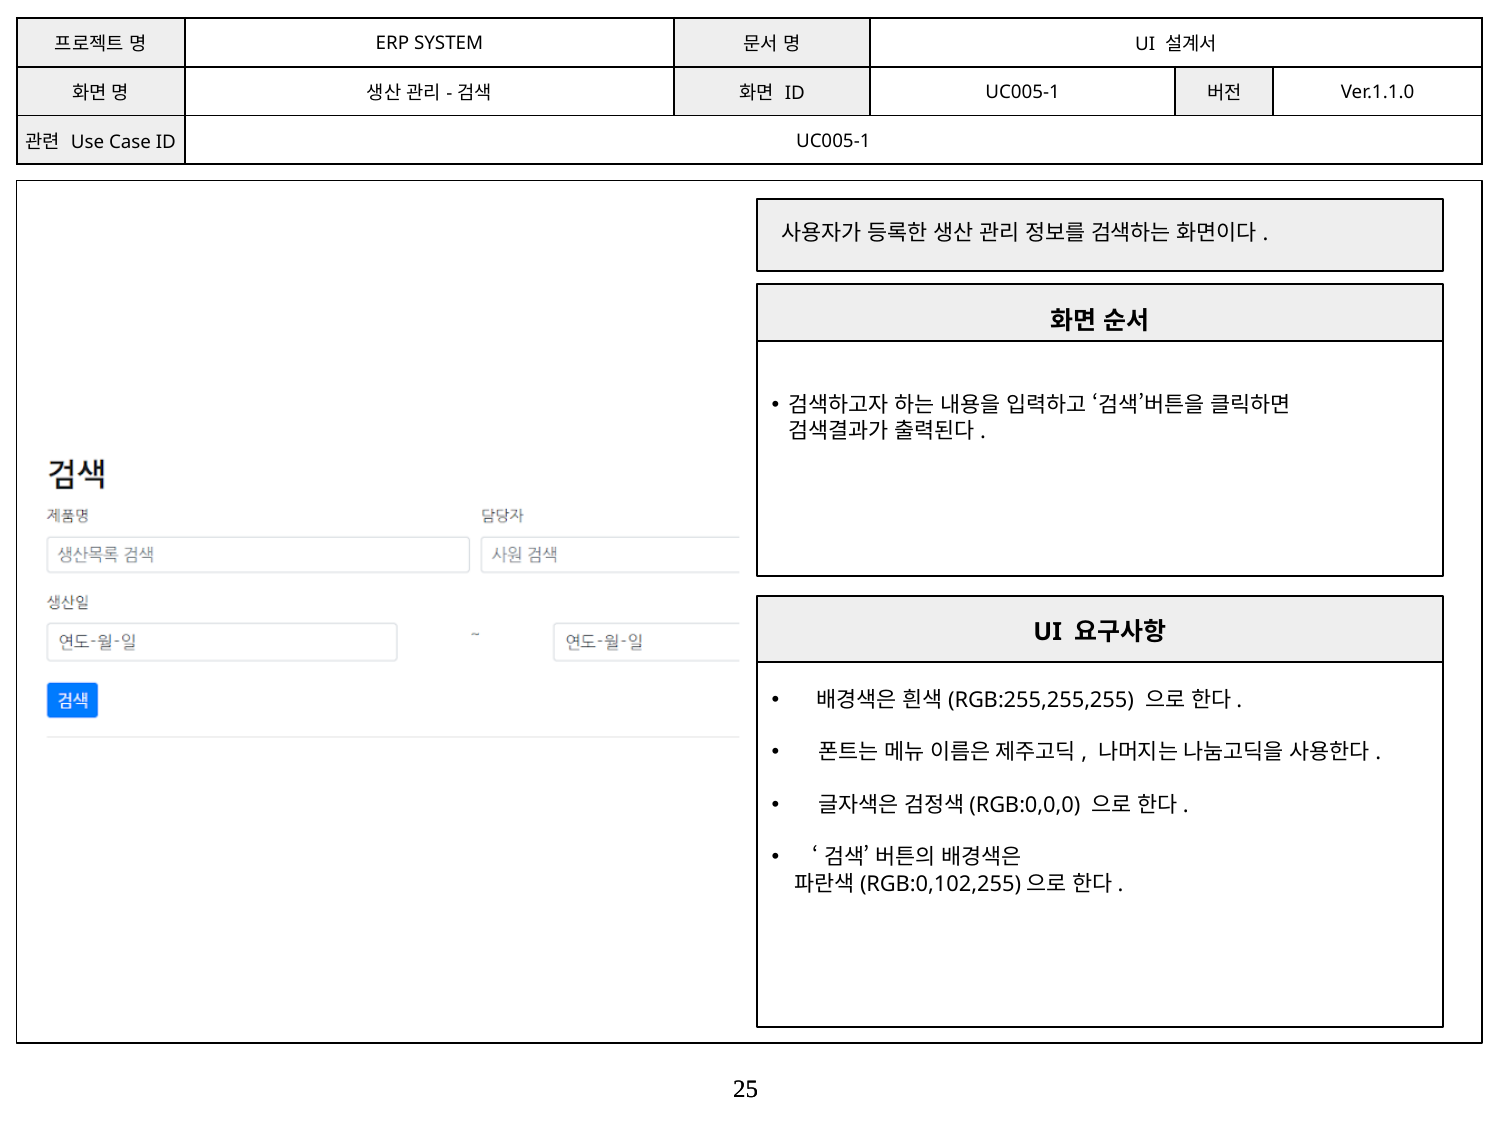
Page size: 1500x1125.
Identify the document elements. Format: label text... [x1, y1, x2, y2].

table_cell 화면 ID [675, 68, 869, 115]
table_cell 생산 관리-검색 [186, 68, 673, 115]
table_header UI 설계서 [871, 19, 1481, 66]
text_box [756, 595, 1444, 1028]
text_box 사용자가 등록한 생산 관리 정보를 검색하는 화면이다. [756, 198, 1444, 271]
table_header 프로젝트 명 [18, 19, 184, 66]
table_header ERP SYSTEM [186, 19, 673, 66]
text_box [756, 283, 1444, 577]
table_header 문서 명 [675, 19, 869, 66]
table_cell Ver.1.1.0 [1274, 68, 1481, 115]
table_cell 화면 명 [18, 68, 184, 115]
table_cell 버전 [1176, 68, 1272, 115]
table_cell 관련 Use Case ID [18, 116, 184, 163]
table_cell UC005-1 [186, 116, 1481, 163]
table_cell UC005-1 [871, 68, 1174, 115]
picture [35, 447, 740, 763]
